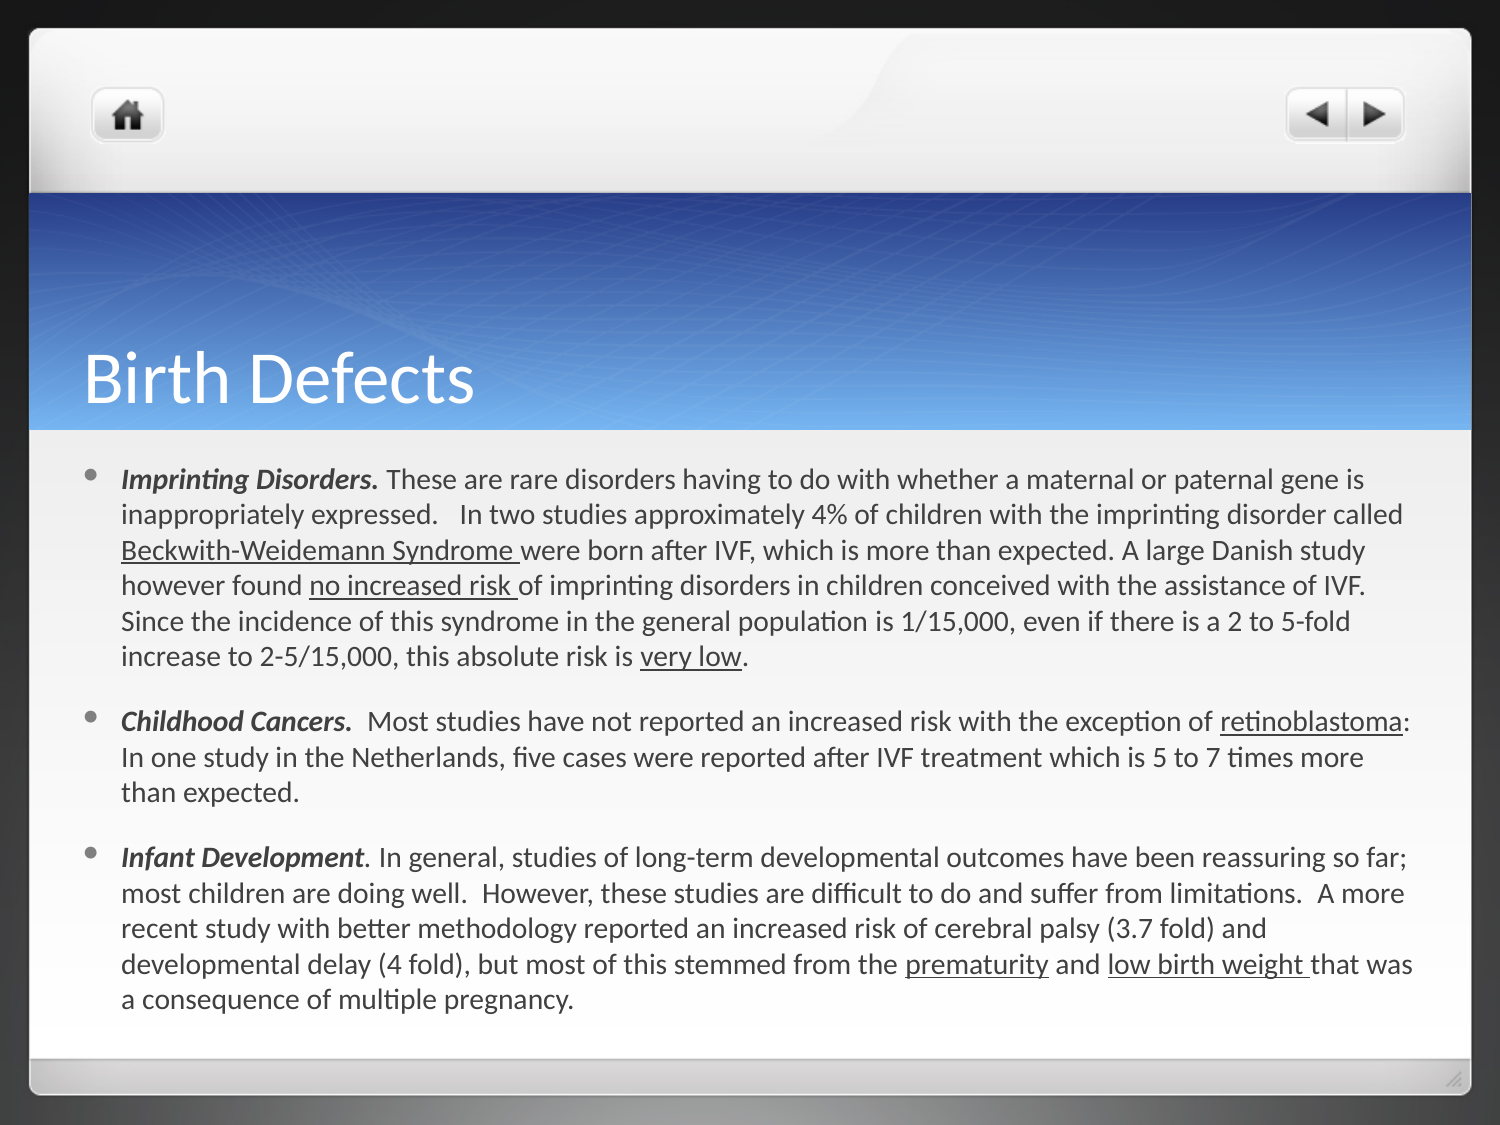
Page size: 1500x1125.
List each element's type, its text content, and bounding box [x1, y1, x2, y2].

title Birth Defects [68, 238, 1432, 427]
list Imprinting Disorders. These are rare disorders having to do with whether a maternal or paternal gene is inappropriately expressed. In two studies approximately 4% of children with the imprinting disorder called Beckwith-Weidemann Syndrome were born after IVF, which is more than expected. A large Danish study however found no increased risk of imprinting disorders in children conceived with the assistance of IVF. Since the incidence of this syndrome in the general population is 1/15,000, even if there is a 2 to 5-fold increase to 2-5/15,000, this absolute risk is very low. Childhood Cancers. Most studies have not reported an increased risk with the exception of retinoblastoma: In one study in the Netherlands, five cases were reported after IVF treatment which is 5 to 7 times more than expected. Infant Development. In general, studies of long-term developmental outcomes have been reassuring so far; most children are doing well. However, these studies are difficult to do and suffer from limitations. A more recent study with better methodology reported an increased risk of cerebral palsy (3.7 fold) and developmental delay (4 fold), but most of this stemmed from the prematurity and low birth weight that was a consequence of multiple pregnancy. [68, 452, 1432, 1025]
picture [0, 0, 1500, 1125]
